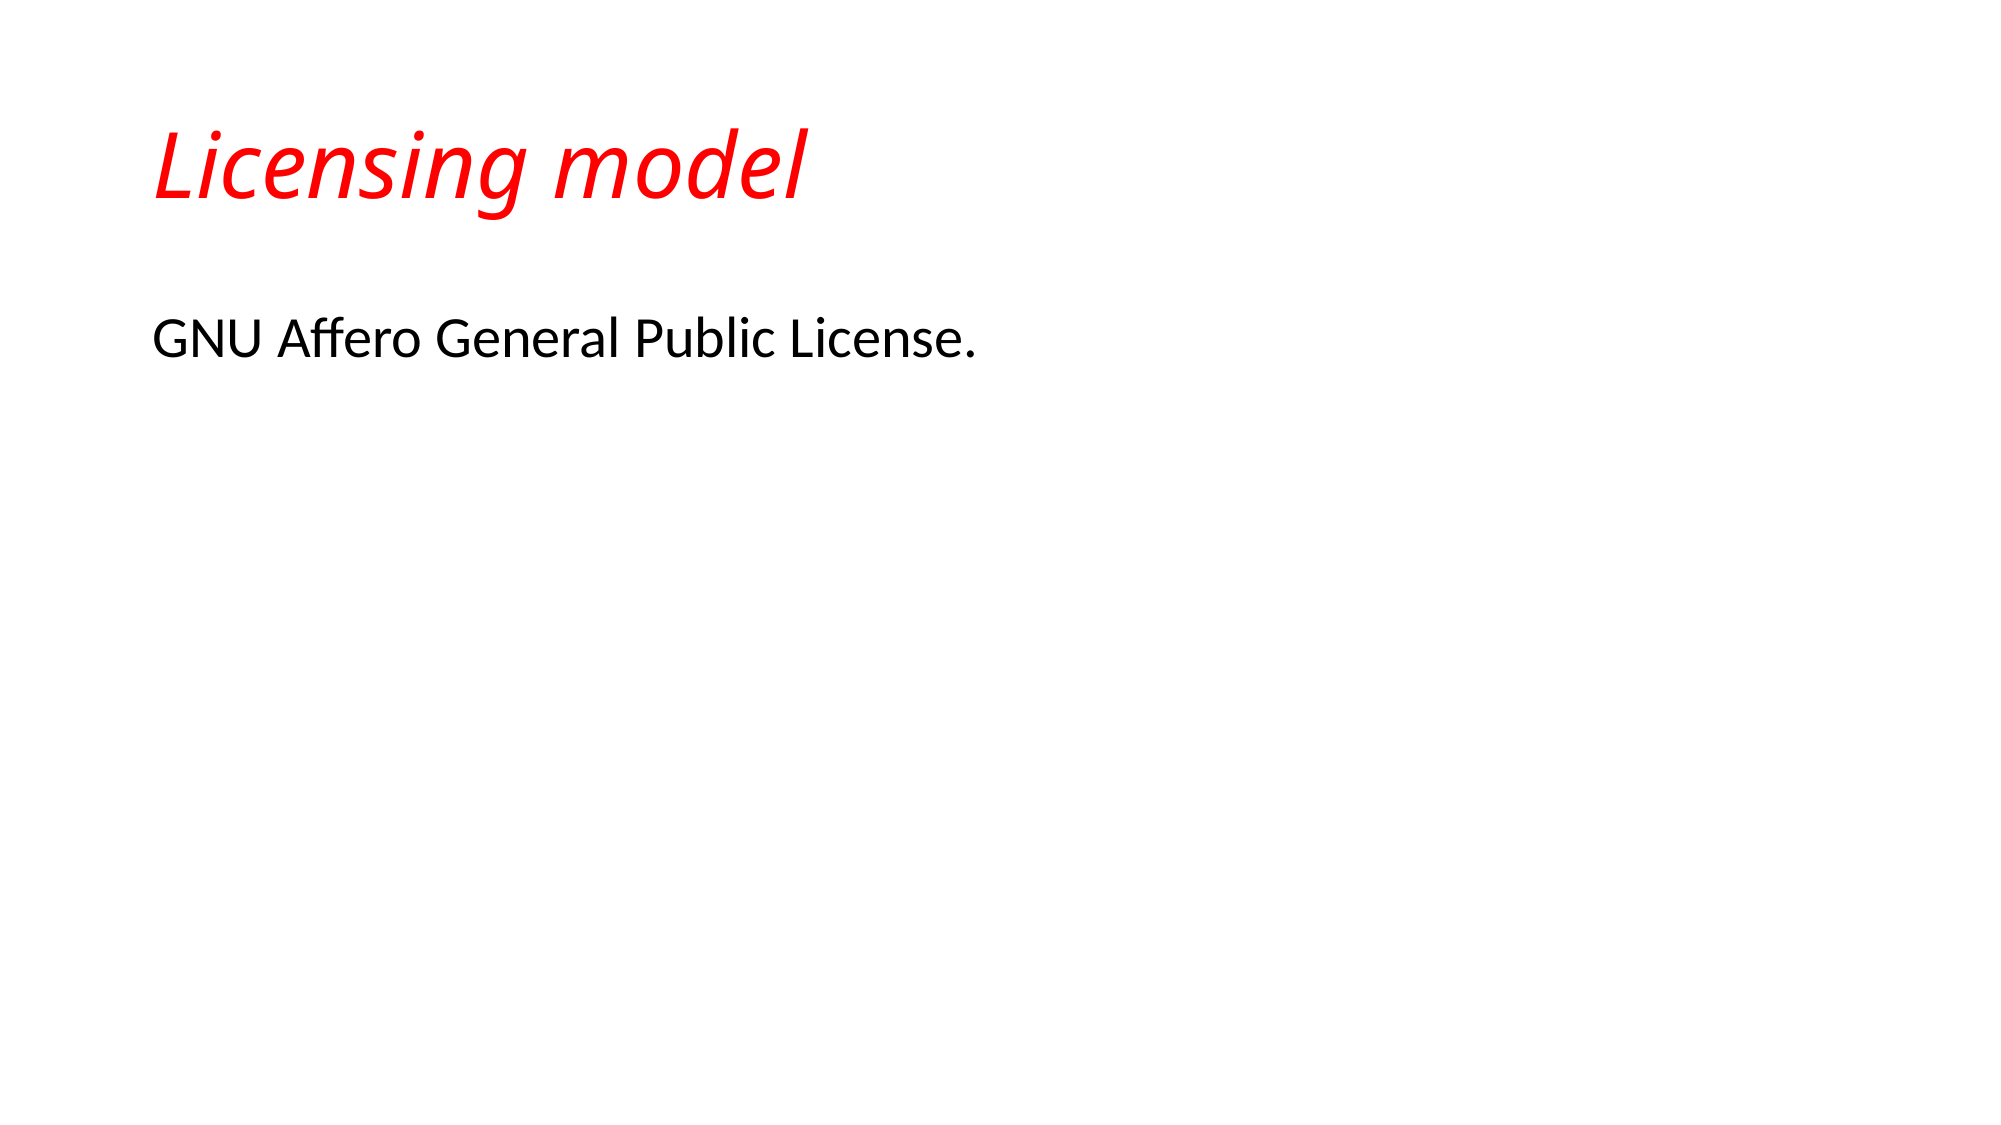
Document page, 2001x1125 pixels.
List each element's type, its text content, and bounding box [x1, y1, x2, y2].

title Licensing model [137, 59, 1863, 278]
list GNU Affero General Public License. [137, 299, 1863, 1014]
